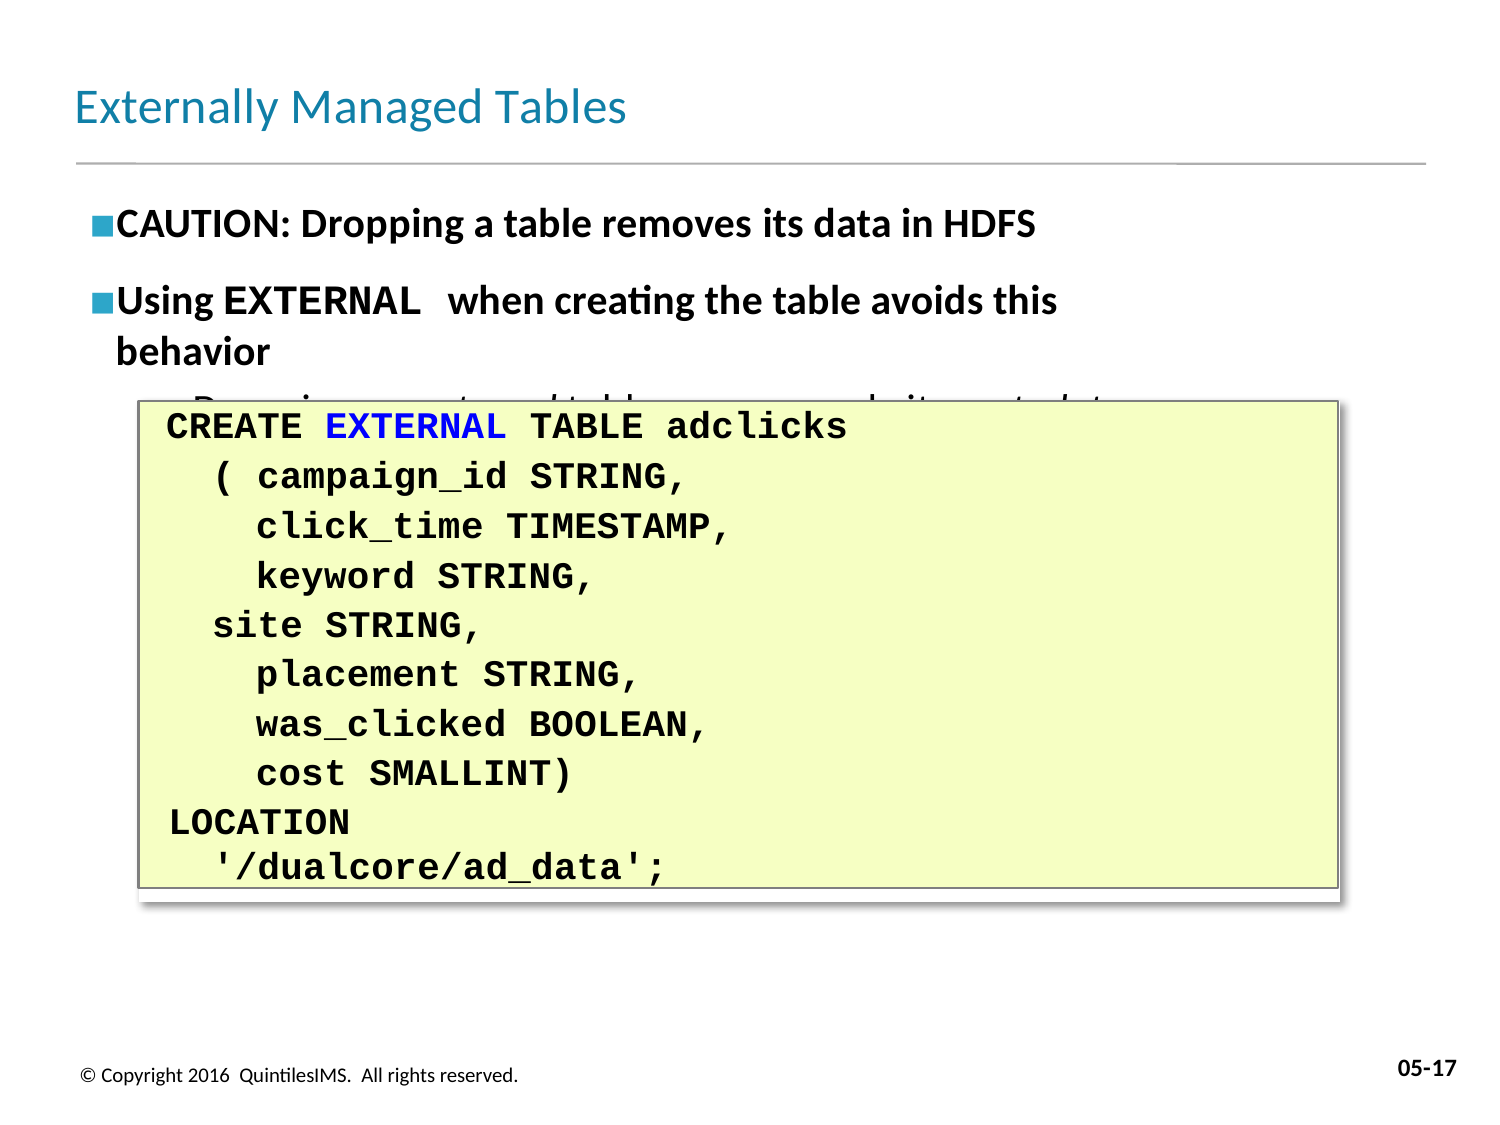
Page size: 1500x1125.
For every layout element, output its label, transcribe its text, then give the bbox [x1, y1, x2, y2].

footer © Copyright 2016 QuintilesIMS. All rights reserved. [77, 1061, 1189, 1125]
title Externally Managed Tables [72, 45, 1428, 262]
text_box CREATE EXTERNAL TABLE adclicks ( campaign_id STRING, click_time TIMESTAMP, keyword STRING, site STRING, placement STRING, was_clicked BOOLEAN, cost SMALLINT) LOCATION '/dualcore/ad_data'; [138, 401, 1339, 888]
text_box CAUTION: Dropping a table removes its data in HDFS Using EXTERNAL when creating the table avoids this behavior – Dropping an external table removes only its metadata [86, 262, 1202, 432]
slide_number 05-17 [1395, 1051, 1461, 1125]
text_box [131, 393, 1355, 917]
text_box [139, 888, 907, 913]
